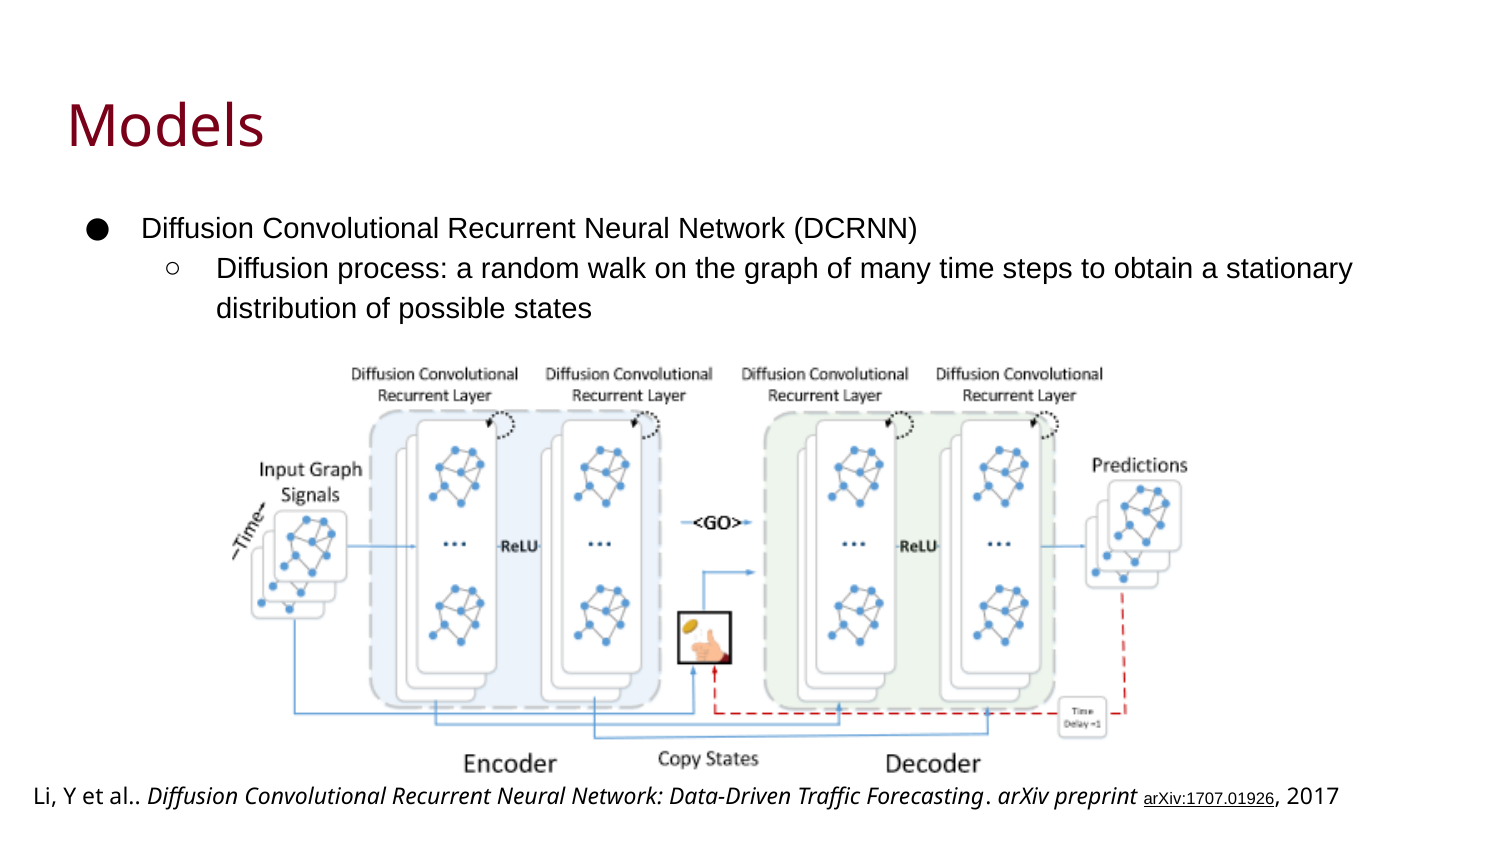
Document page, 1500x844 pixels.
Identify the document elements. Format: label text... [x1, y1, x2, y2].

title Models [51, 72, 1449, 167]
picture [230, 352, 1194, 783]
text_box Li, Y et al.. Diffusion Convolutional Recurrent Neural Network: Data-Driven Traffic Forecasting. arXiv preprint arXiv:1707.01926, 2017 [18, 767, 1407, 823]
list Diffusion Convolutional Recurrent Neural Network (DCRNN) Diffusion process: a random walk on the graph of many time steps to obtain a stationary distribution of possible states [51, 189, 1449, 750]
